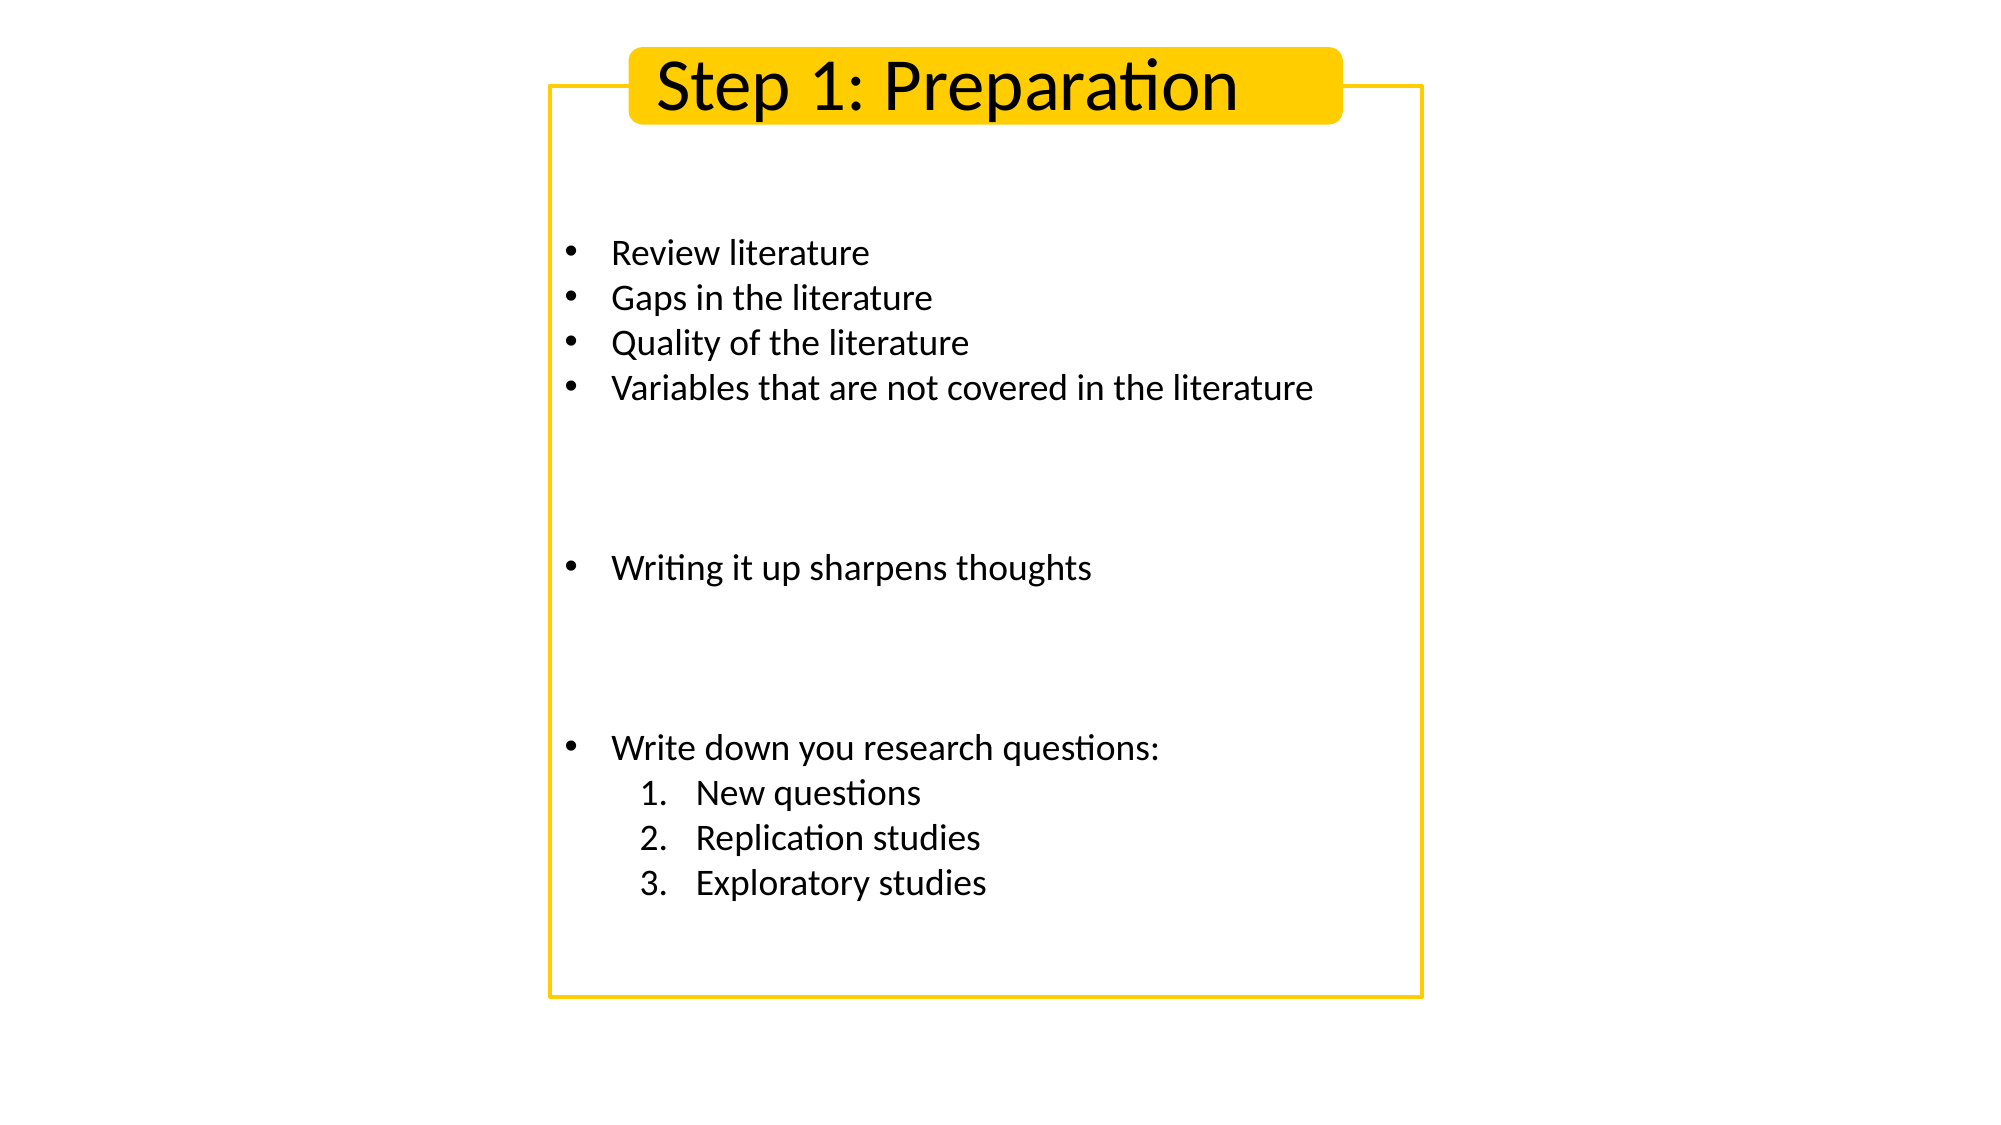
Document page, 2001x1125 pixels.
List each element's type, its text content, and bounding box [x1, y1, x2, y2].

text_box Step 1: Preparation [626, 44, 1345, 127]
text_box Review literature Gaps in the literature Quality of the literature Variables that are not covered in the literature Writing it up sharpens thoughts Write down you research questions: New questions Replication studies Exploratory studies [548, 84, 1424, 999]
